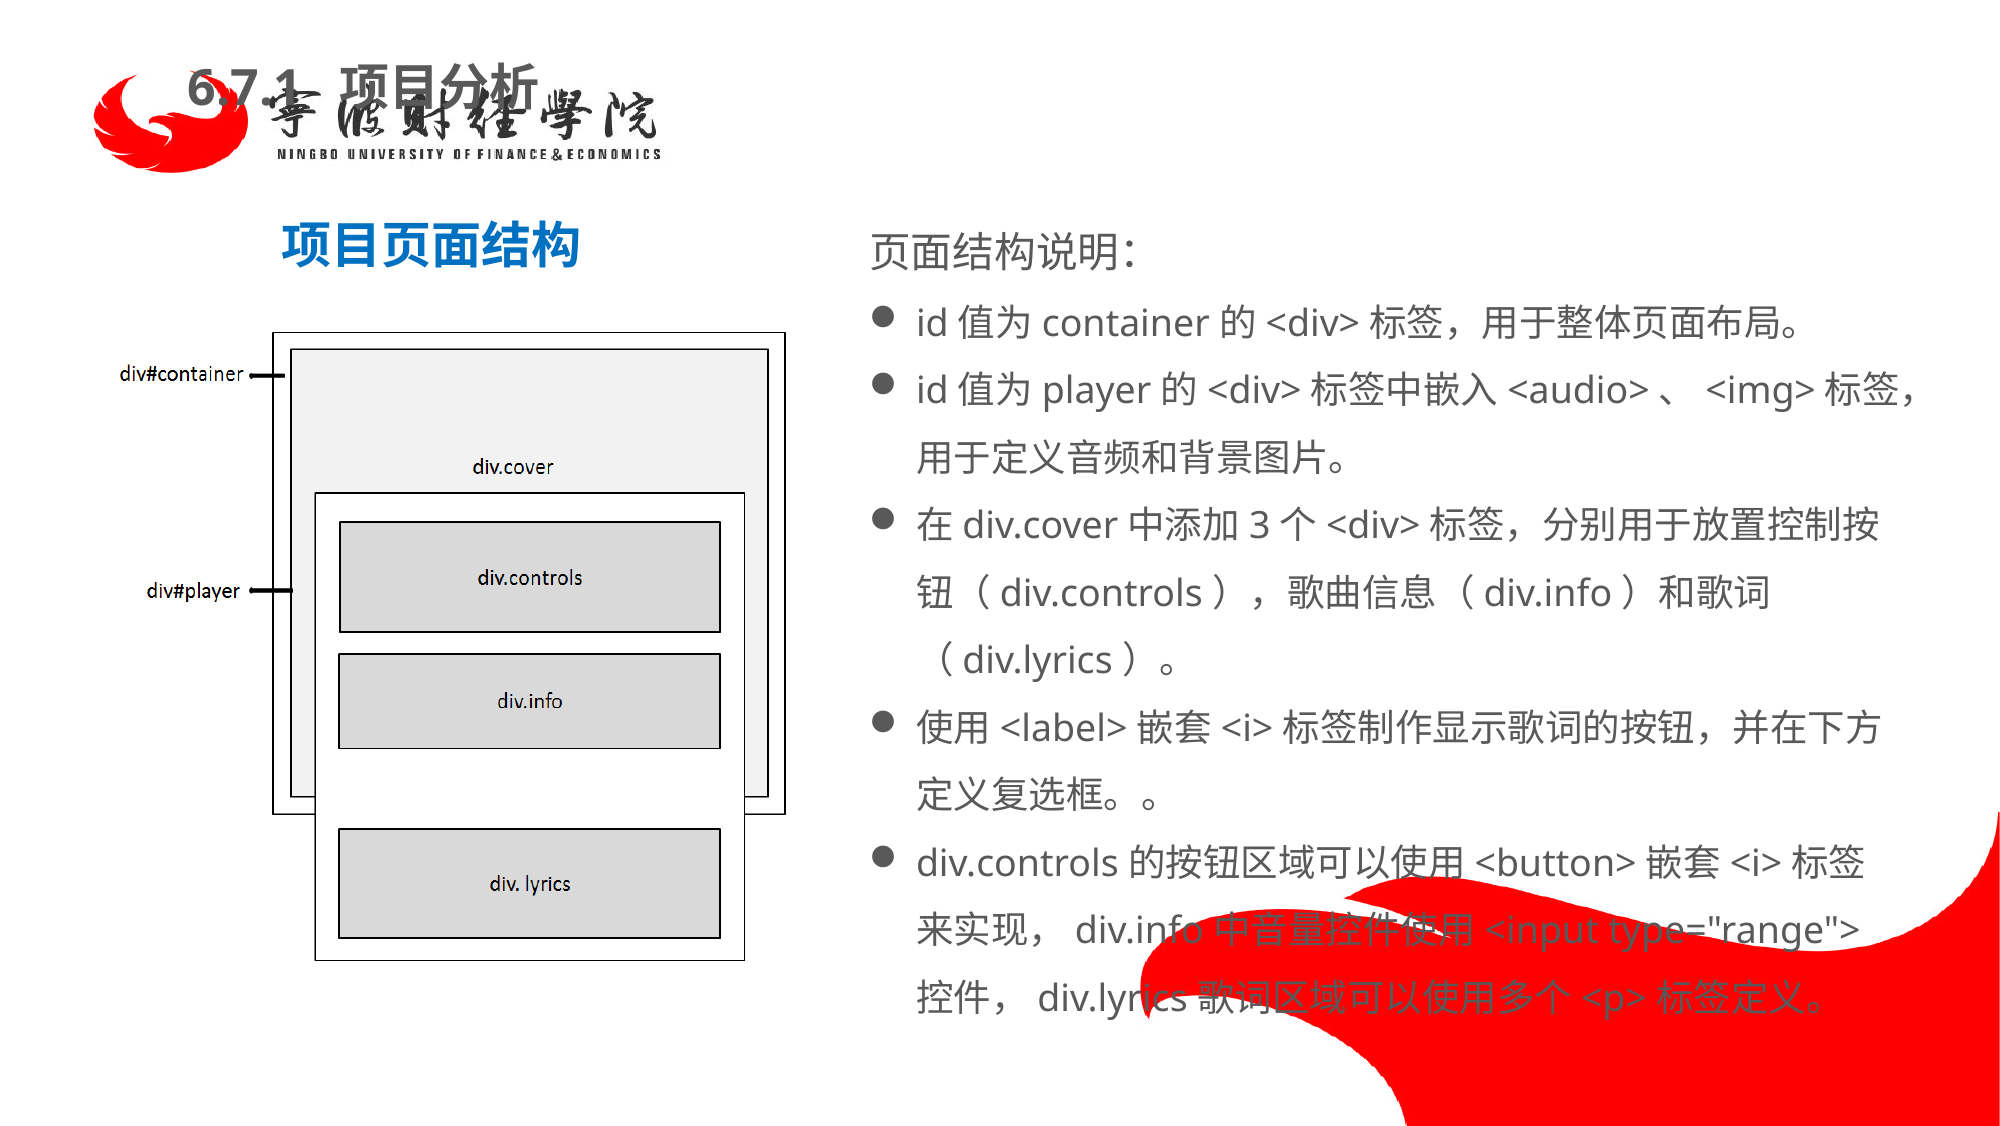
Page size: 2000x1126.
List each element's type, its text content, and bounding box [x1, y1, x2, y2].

text_box 页面结构说明： id值为container的<div>标签，用于整体页面布局。 id值为player的<div>标签中嵌入<audio>、<img>标签，用于定义音频和背景图片。 在div.cover中添加3个<div>标签，分别用于放置控制按钮（div.controls），歌曲信息（div.info）和歌词（div.lyrics）。 使用<label>嵌套<i>标签制作显示歌词的按钮，并在下方定义复选框。。 div.controls的按钮区域可以使用<button>嵌套<i>标签来实现，div.info中音量控件使用<input type="range">控件，div.lyrics歌词区域可以使用多个<p>标签定义。 [849, 191, 1921, 1029]
text_box 6.7.1 项目分析 [187, 43, 827, 127]
picture [0, 0, 2000, 1126]
text_box 项目页面结构 [267, 205, 753, 281]
